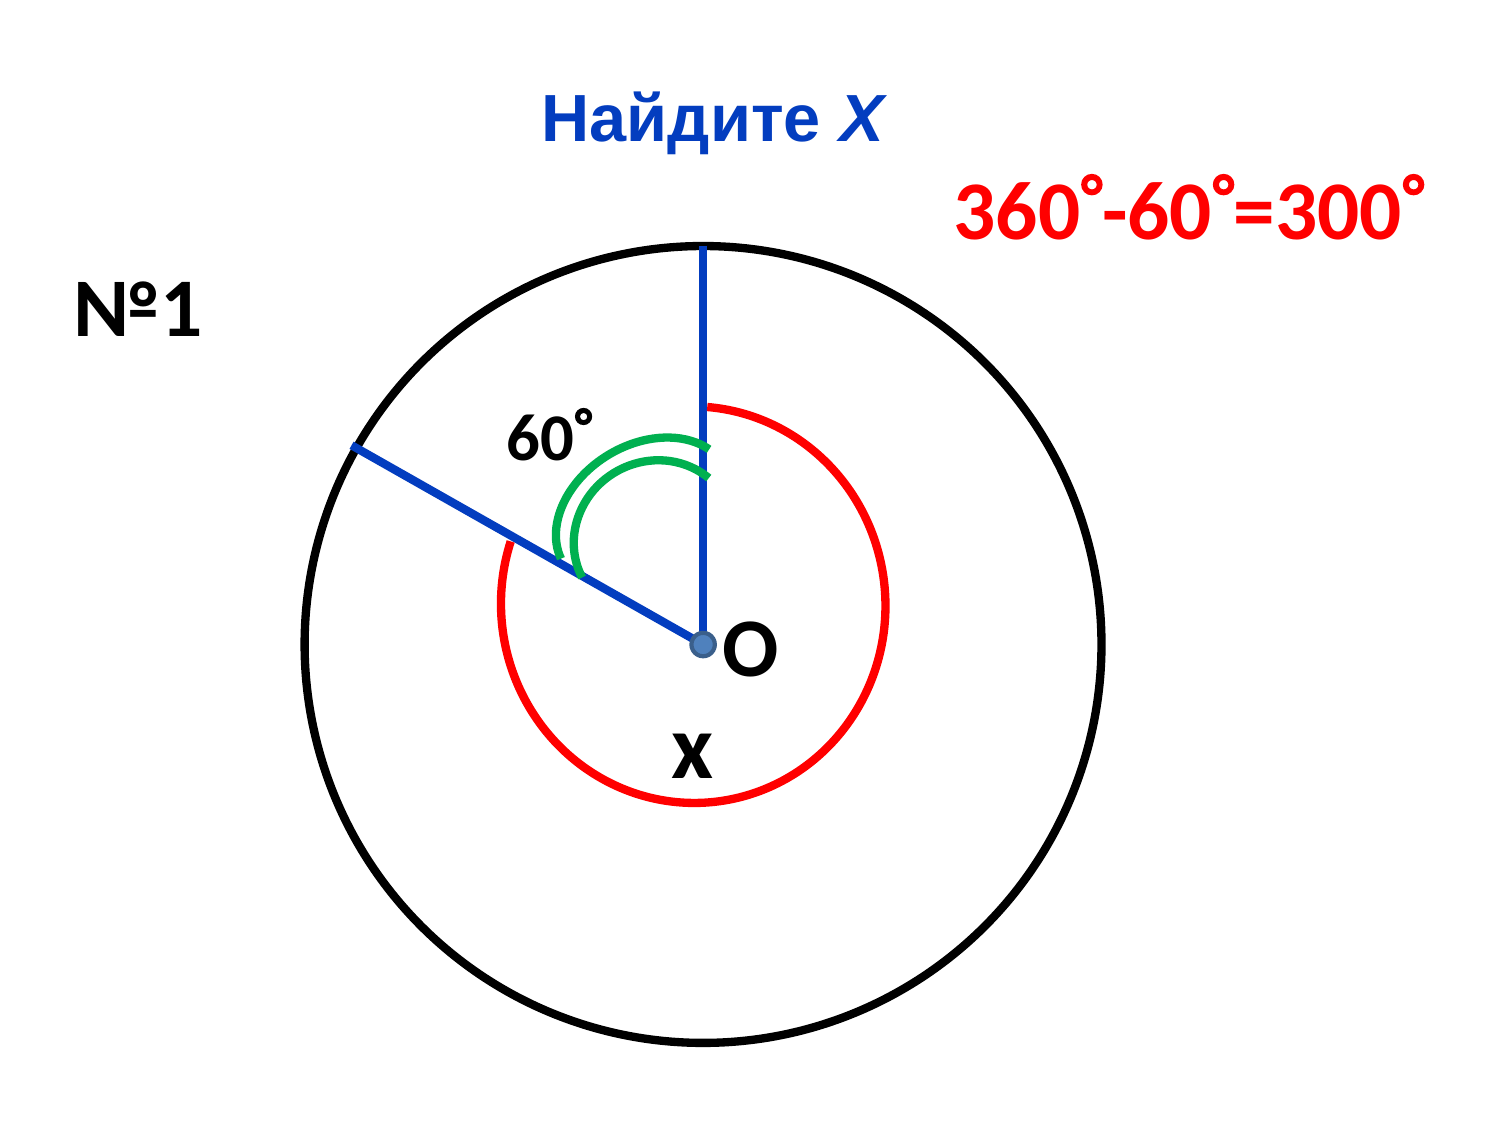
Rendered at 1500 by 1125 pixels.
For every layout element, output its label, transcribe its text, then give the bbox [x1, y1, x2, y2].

text_box x [656, 679, 727, 805]
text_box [549, 444, 739, 618]
text_box [302, 243, 1104, 1046]
text_box [707, 406, 887, 801]
text_box О [708, 585, 794, 701]
text_box [691, 631, 717, 659]
text_box [506, 652, 708, 800]
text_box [351, 245, 704, 645]
text_box 360-60=300 [938, 149, 1500, 264]
text_box №1 [58, 246, 235, 361]
title Найдите Х [100, 54, 1326, 176]
